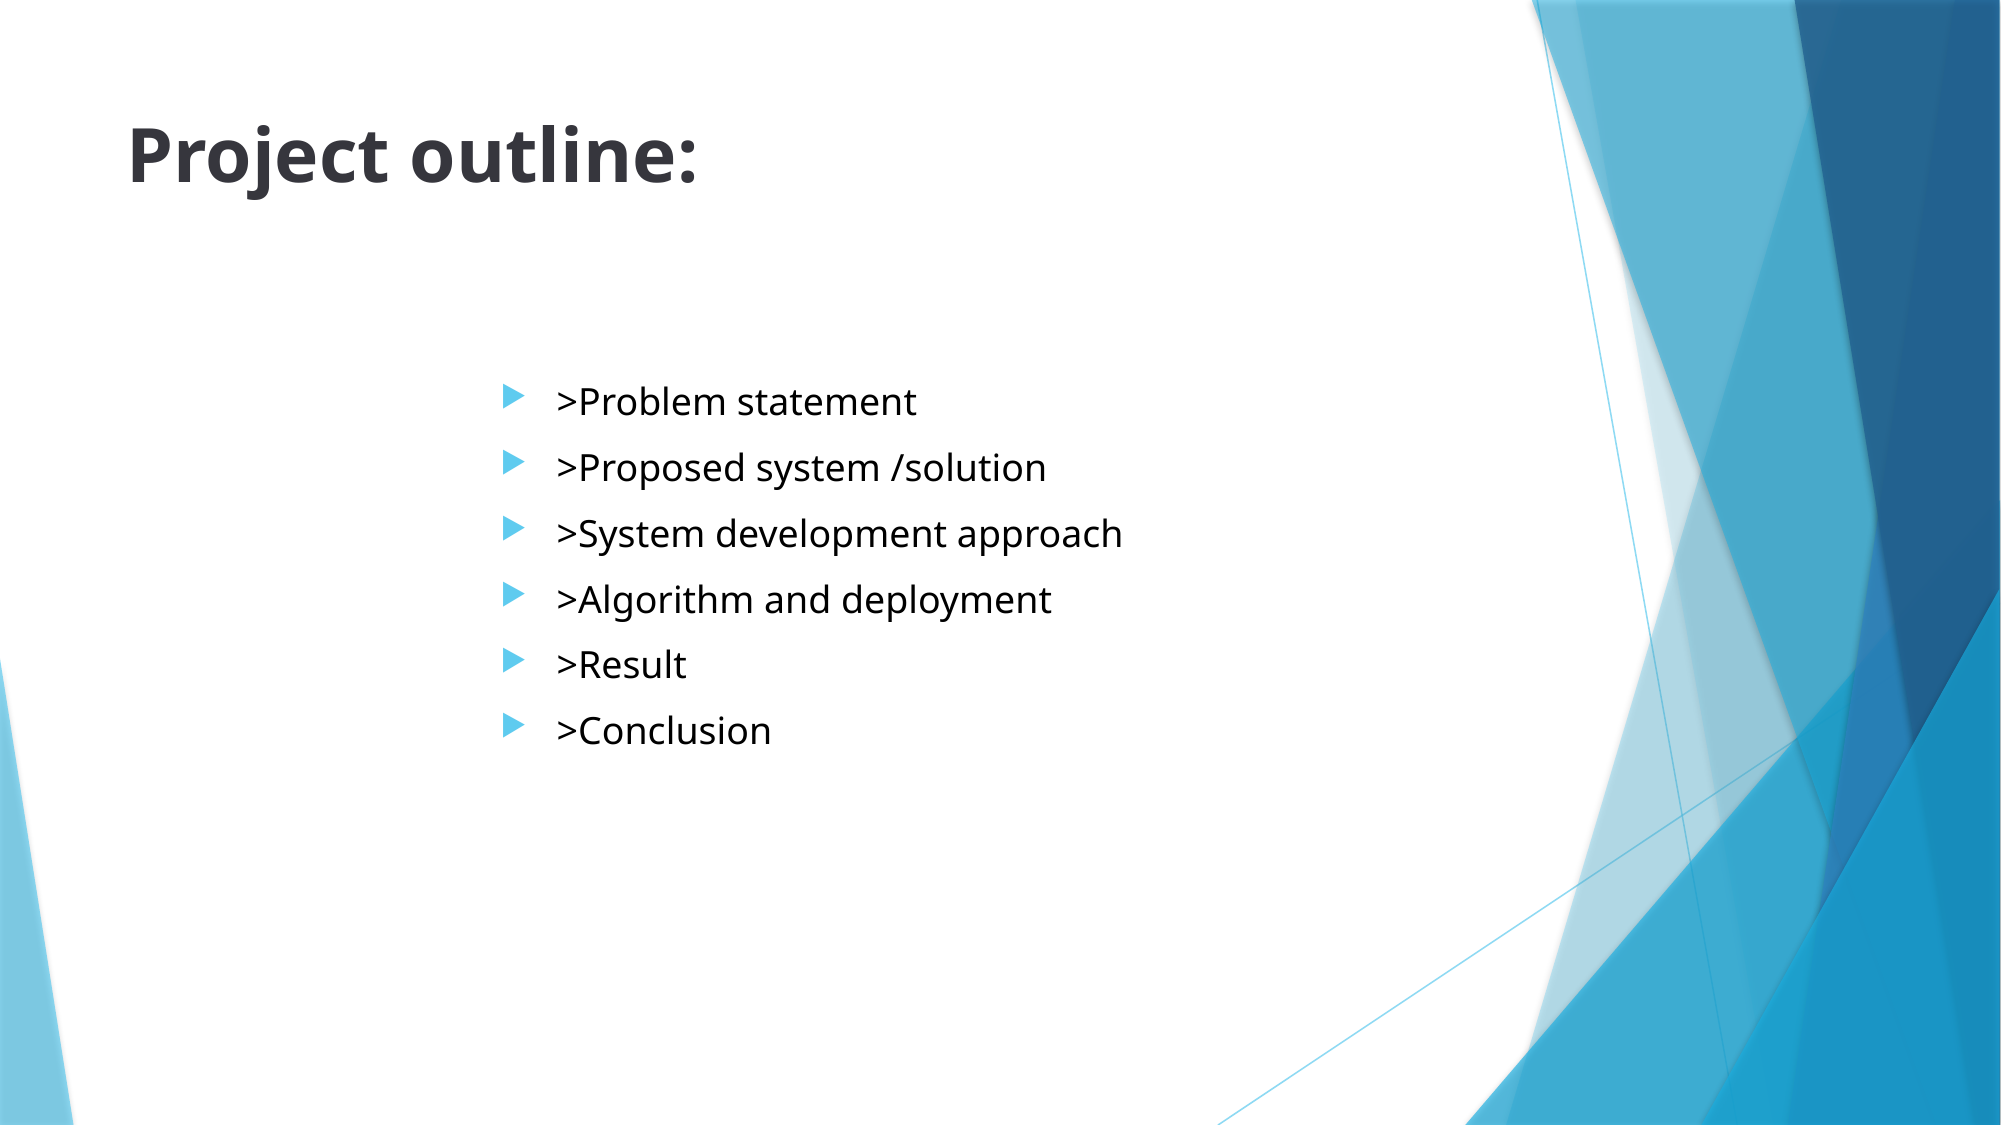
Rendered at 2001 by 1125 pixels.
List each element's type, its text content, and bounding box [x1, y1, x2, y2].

title Project outline: [111, 99, 1522, 317]
list >Problem statement >Proposed system /solution >System development approach >Algorithm and deployment >Result >Conclusion [485, 370, 1896, 1008]
